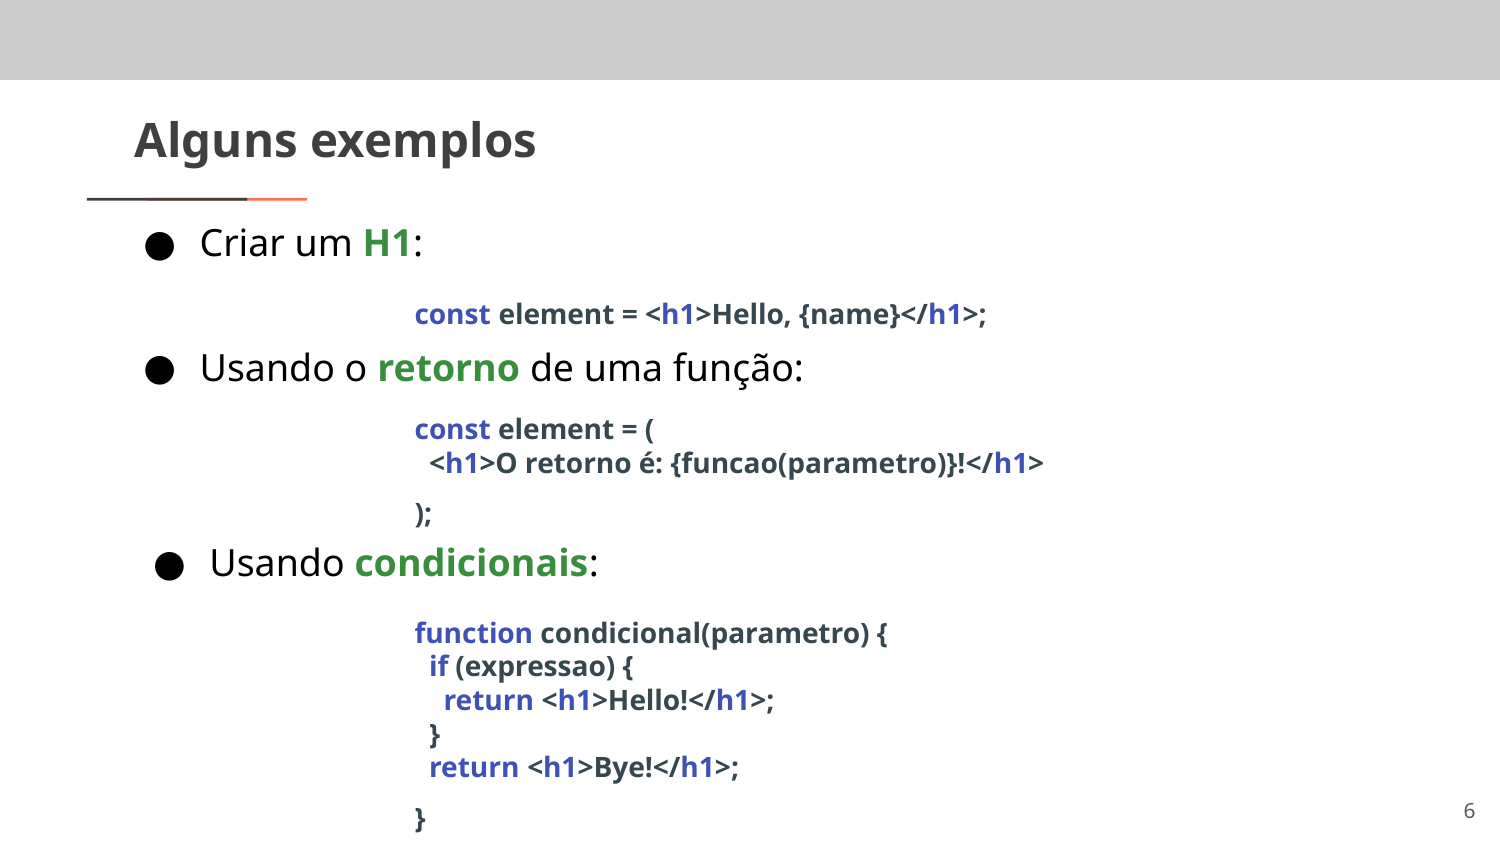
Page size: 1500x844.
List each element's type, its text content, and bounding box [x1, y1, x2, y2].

text_box Usando condicionais: [119, 524, 1401, 600]
text_box Criar um H1: [109, 203, 1391, 279]
text_box const element = <h1>Hello, {name}</h1>; [399, 264, 1101, 328]
text_box const element = ( <h1>O retorno é: {funcao(parametro)}!</h1> ); [399, 396, 1209, 524]
slide_number ‹#› [1400, 779, 1491, 844]
text_box function condicional(parametro) { if (expressao) { return <h1>Hello!</h1>; } return <h1>Bye!</h1>; } [399, 600, 1079, 844]
text_box Usando o retorno de uma função: [109, 328, 1391, 404]
title Alguns exemplos [119, 94, 1381, 183]
